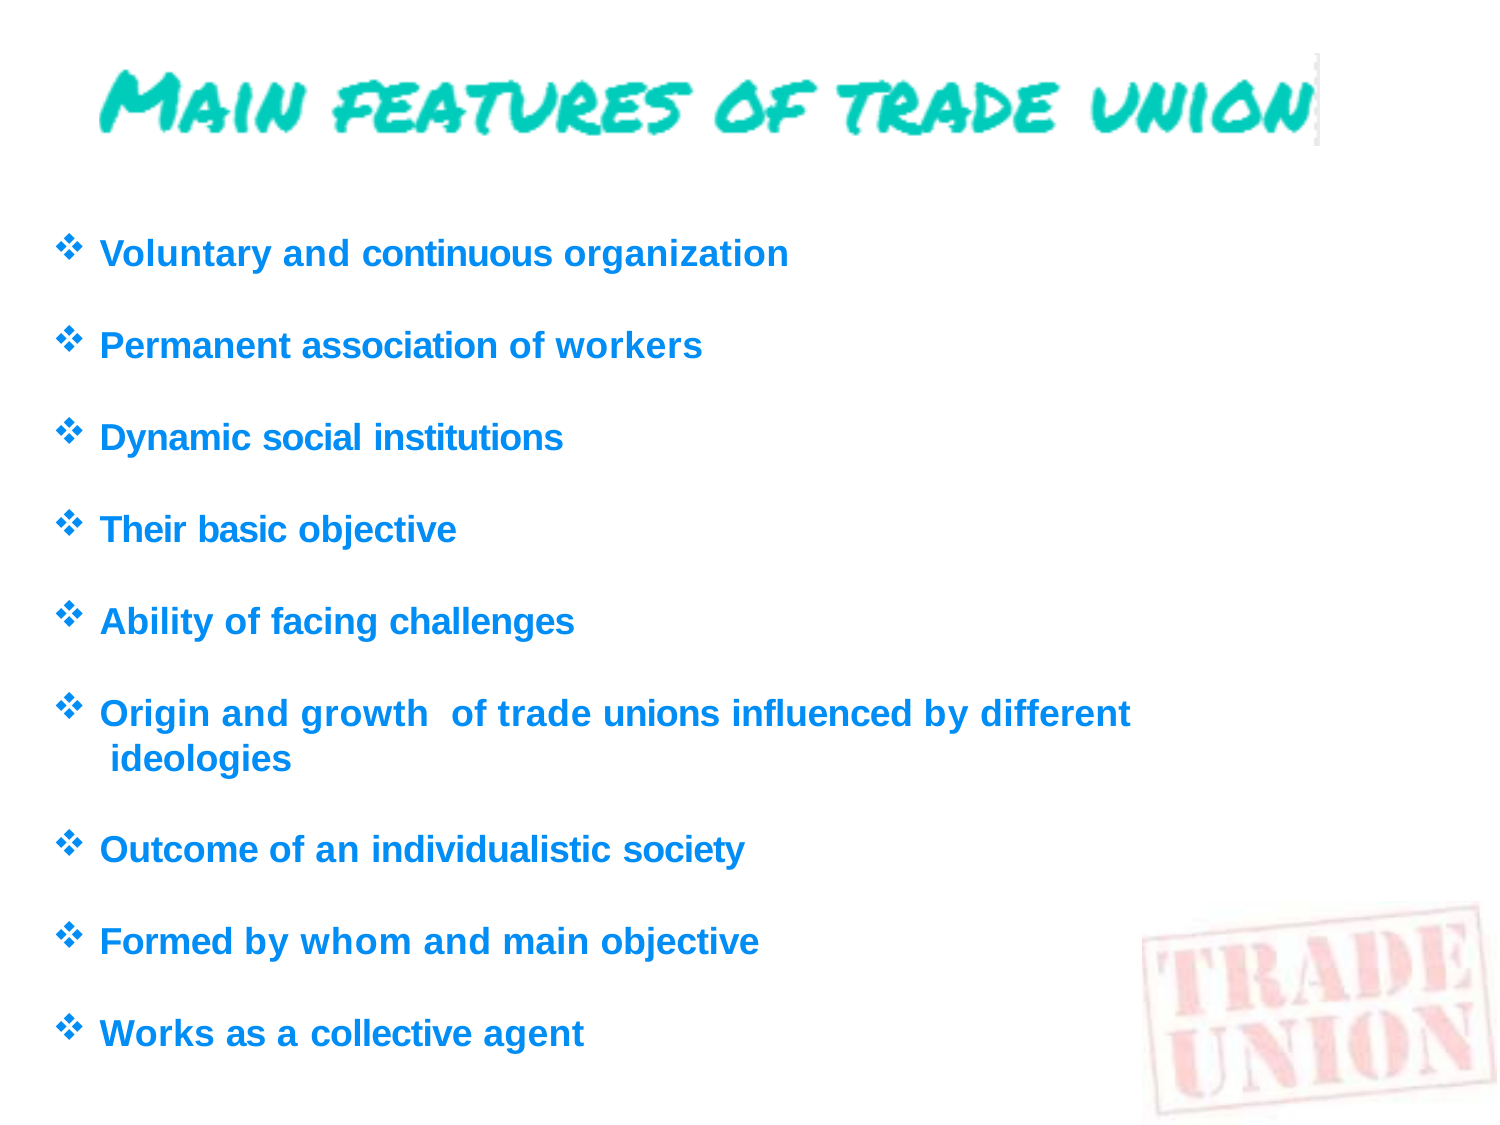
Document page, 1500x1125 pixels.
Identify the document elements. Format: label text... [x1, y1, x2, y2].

picture [1142, 901, 1497, 1125]
picture [99, 53, 1320, 146]
text_box Voluntary and continuous organization Permanent association of workers Dynamic social institutions Their basic objective Ability of facing challenges Origin and growth of trade unions influenced by different ideologies Outcome of an individualistic society Formed by whom and main objective Works as a collective agent [50, 226, 1134, 1055]
